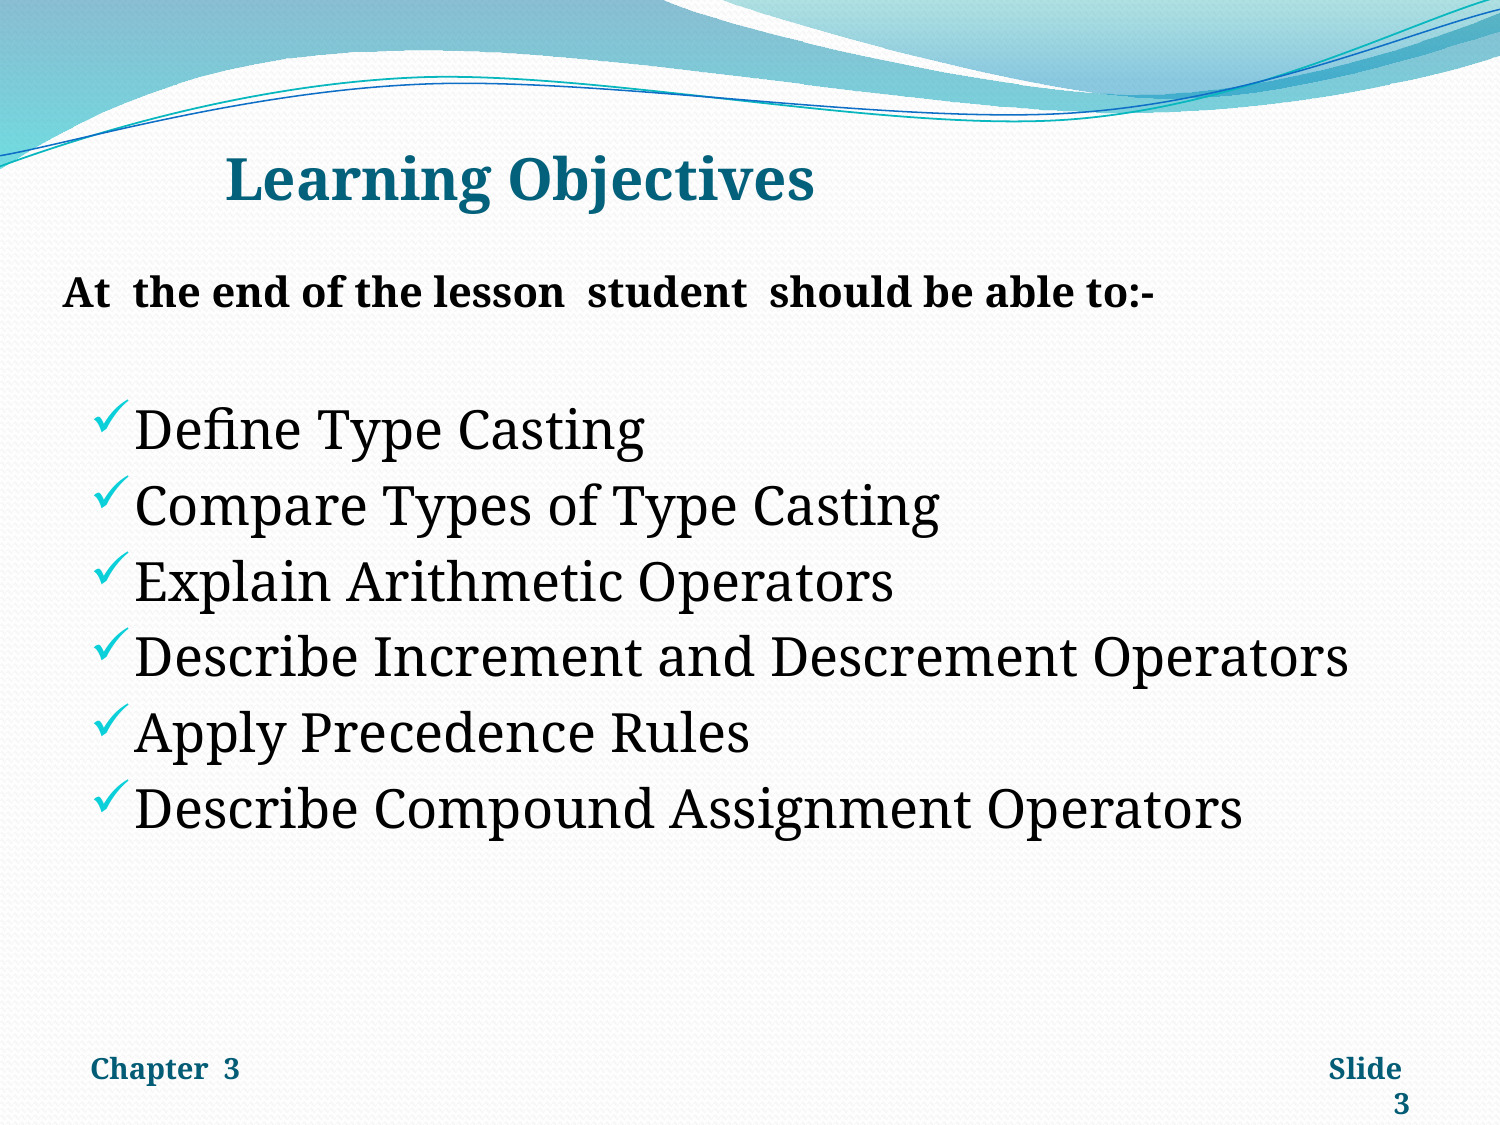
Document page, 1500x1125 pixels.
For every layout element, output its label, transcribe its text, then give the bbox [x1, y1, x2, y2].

slide_number Chapter 3 [75, 1042, 425, 1103]
title Learning Objectives [225, 125, 863, 213]
text_box At the end of the lesson student should be able to:- [62, 224, 1388, 316]
list Define Type Casting Compare Types of Type Casting Explain Arithmetic Operators Describe Increment and Descrement Operators Apply Precedence Rules Describe Compound Assignment Operators [75, 387, 1463, 963]
slide_number Slide 3 [1299, 1042, 1425, 1103]
